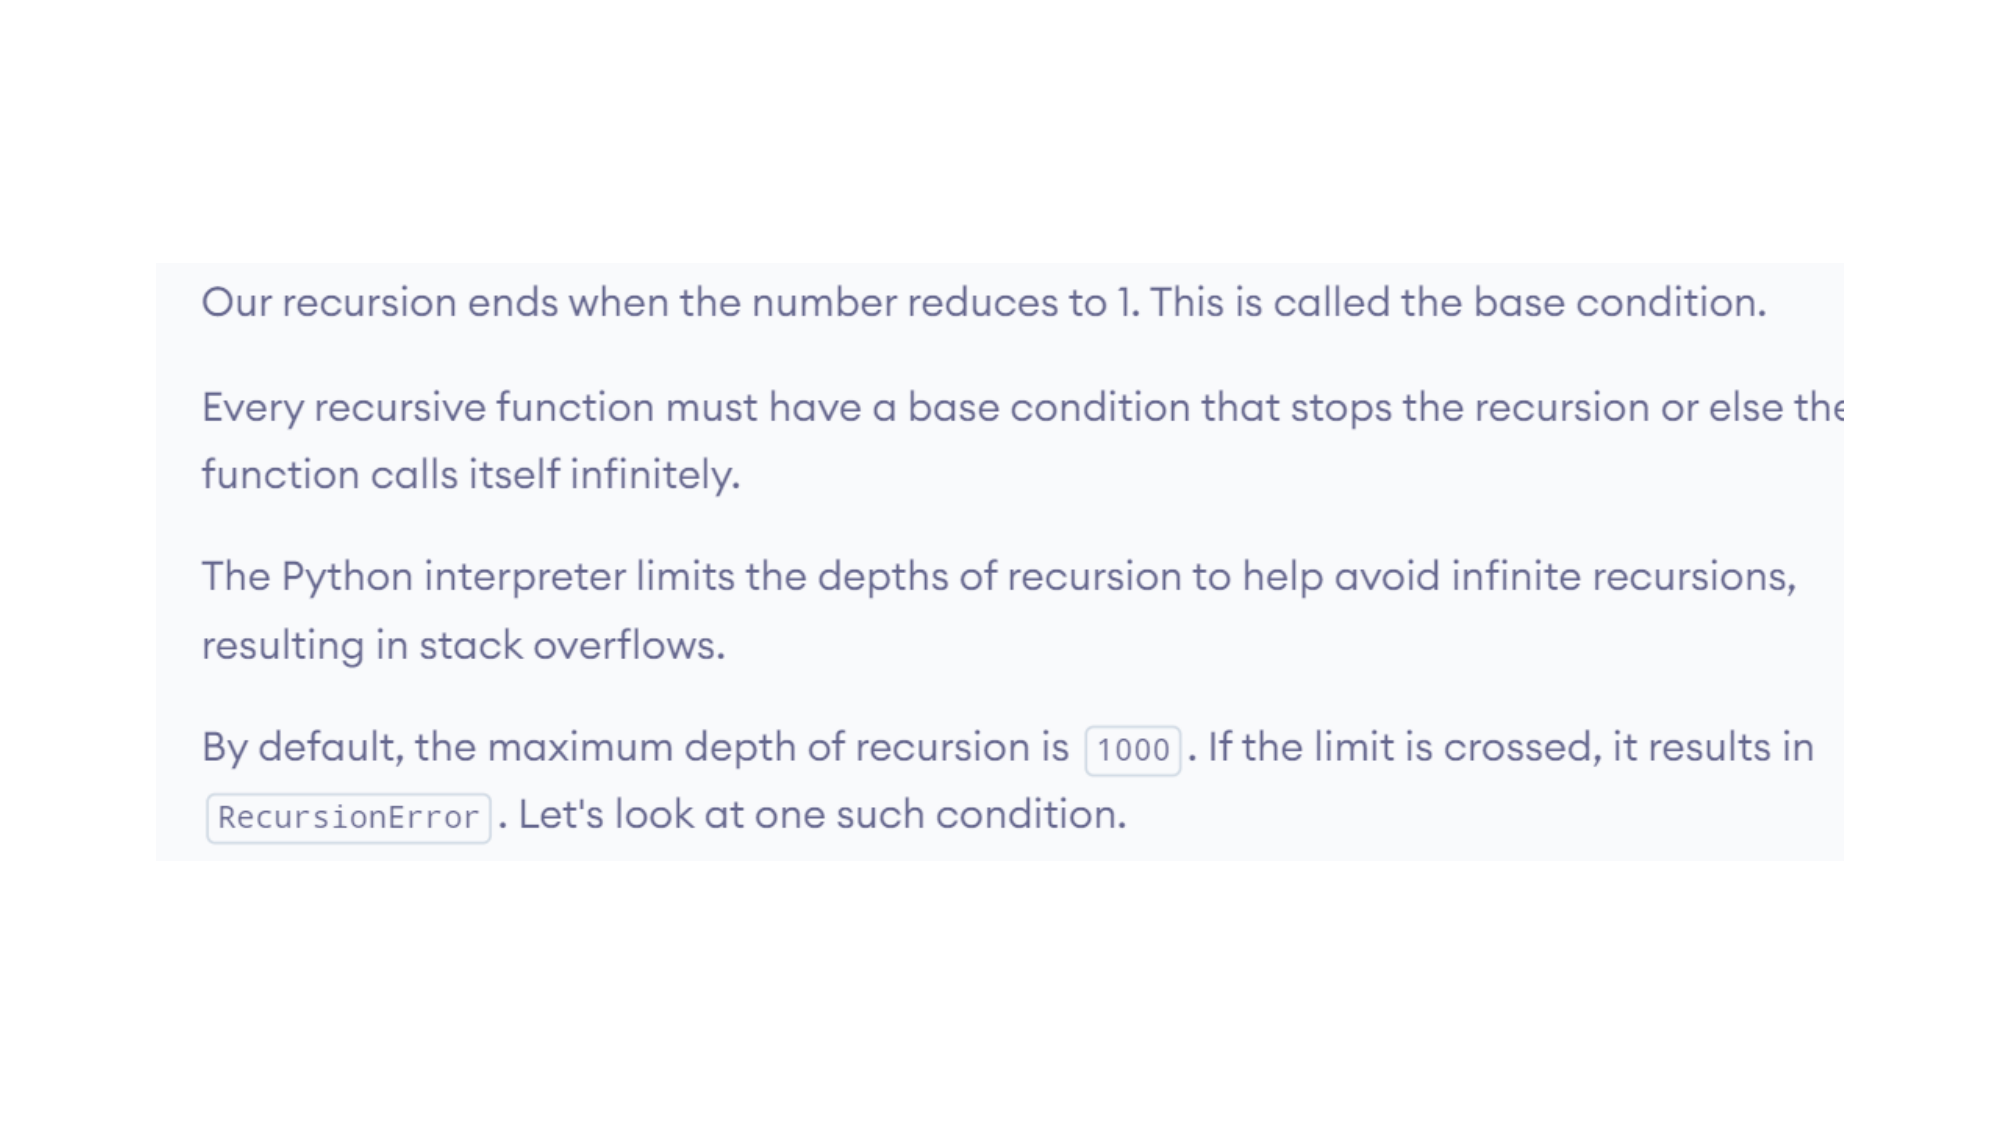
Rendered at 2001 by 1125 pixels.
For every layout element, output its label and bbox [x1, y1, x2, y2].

picture [156, 263, 1844, 861]
